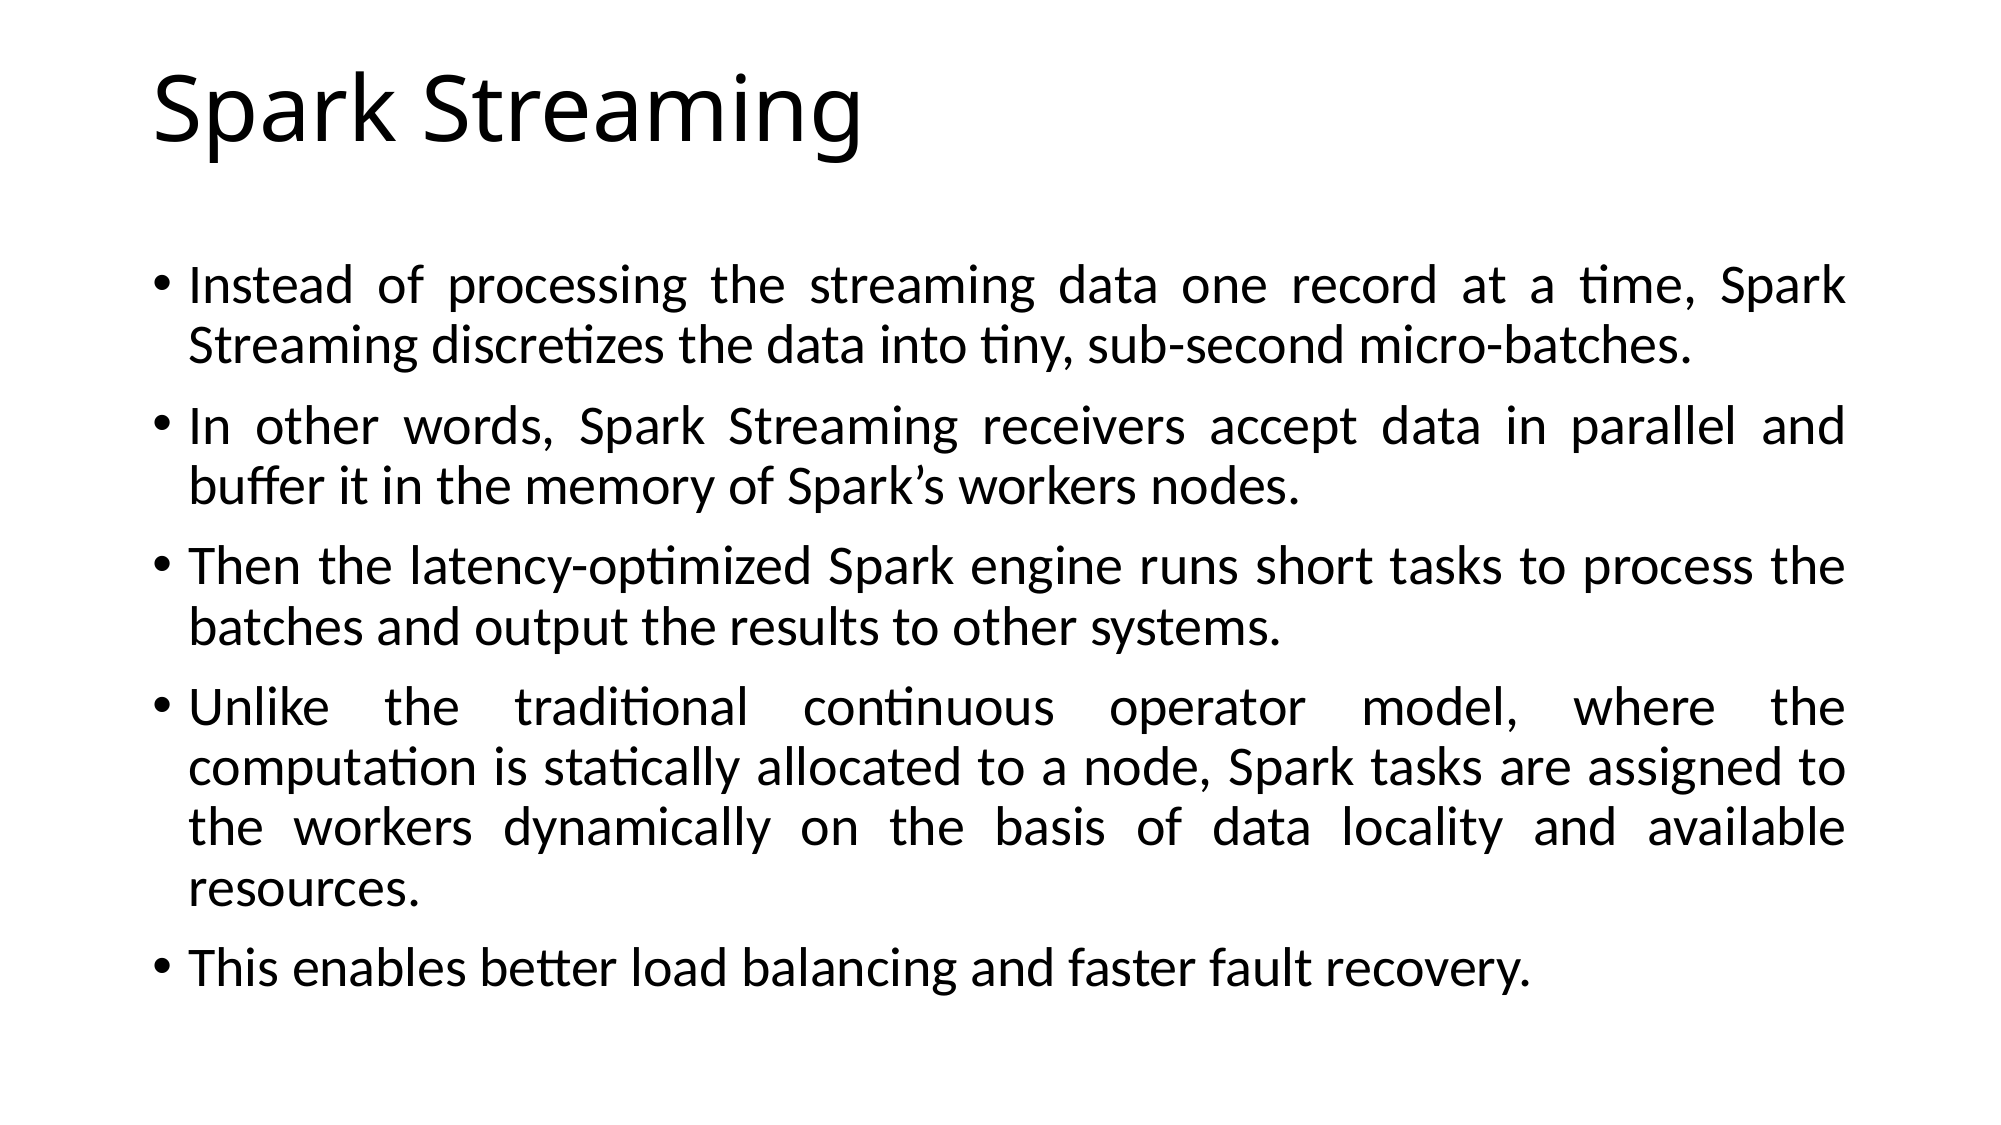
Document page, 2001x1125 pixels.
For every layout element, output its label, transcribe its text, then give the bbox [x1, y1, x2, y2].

title Spark Streaming [137, 3, 1863, 221]
list Instead of processing the streaming data one record at a time, Spark Streaming discretizes the data into tiny, sub-second micro-batches. In other words, Spark Streaming receivers accept data in parallel and buffer it in the memory of Spark’s workers nodes. Then the latency-optimized Spark engine runs short tasks to process the batches and output the results to other systems. Unlike the traditional continuous operator model, where the computation is statically allocated to a node, Spark tasks are assigned to the workers dynamically on the basis of data locality and available resources. This enables better load balancing and faster fault recovery. [137, 247, 1863, 1014]
